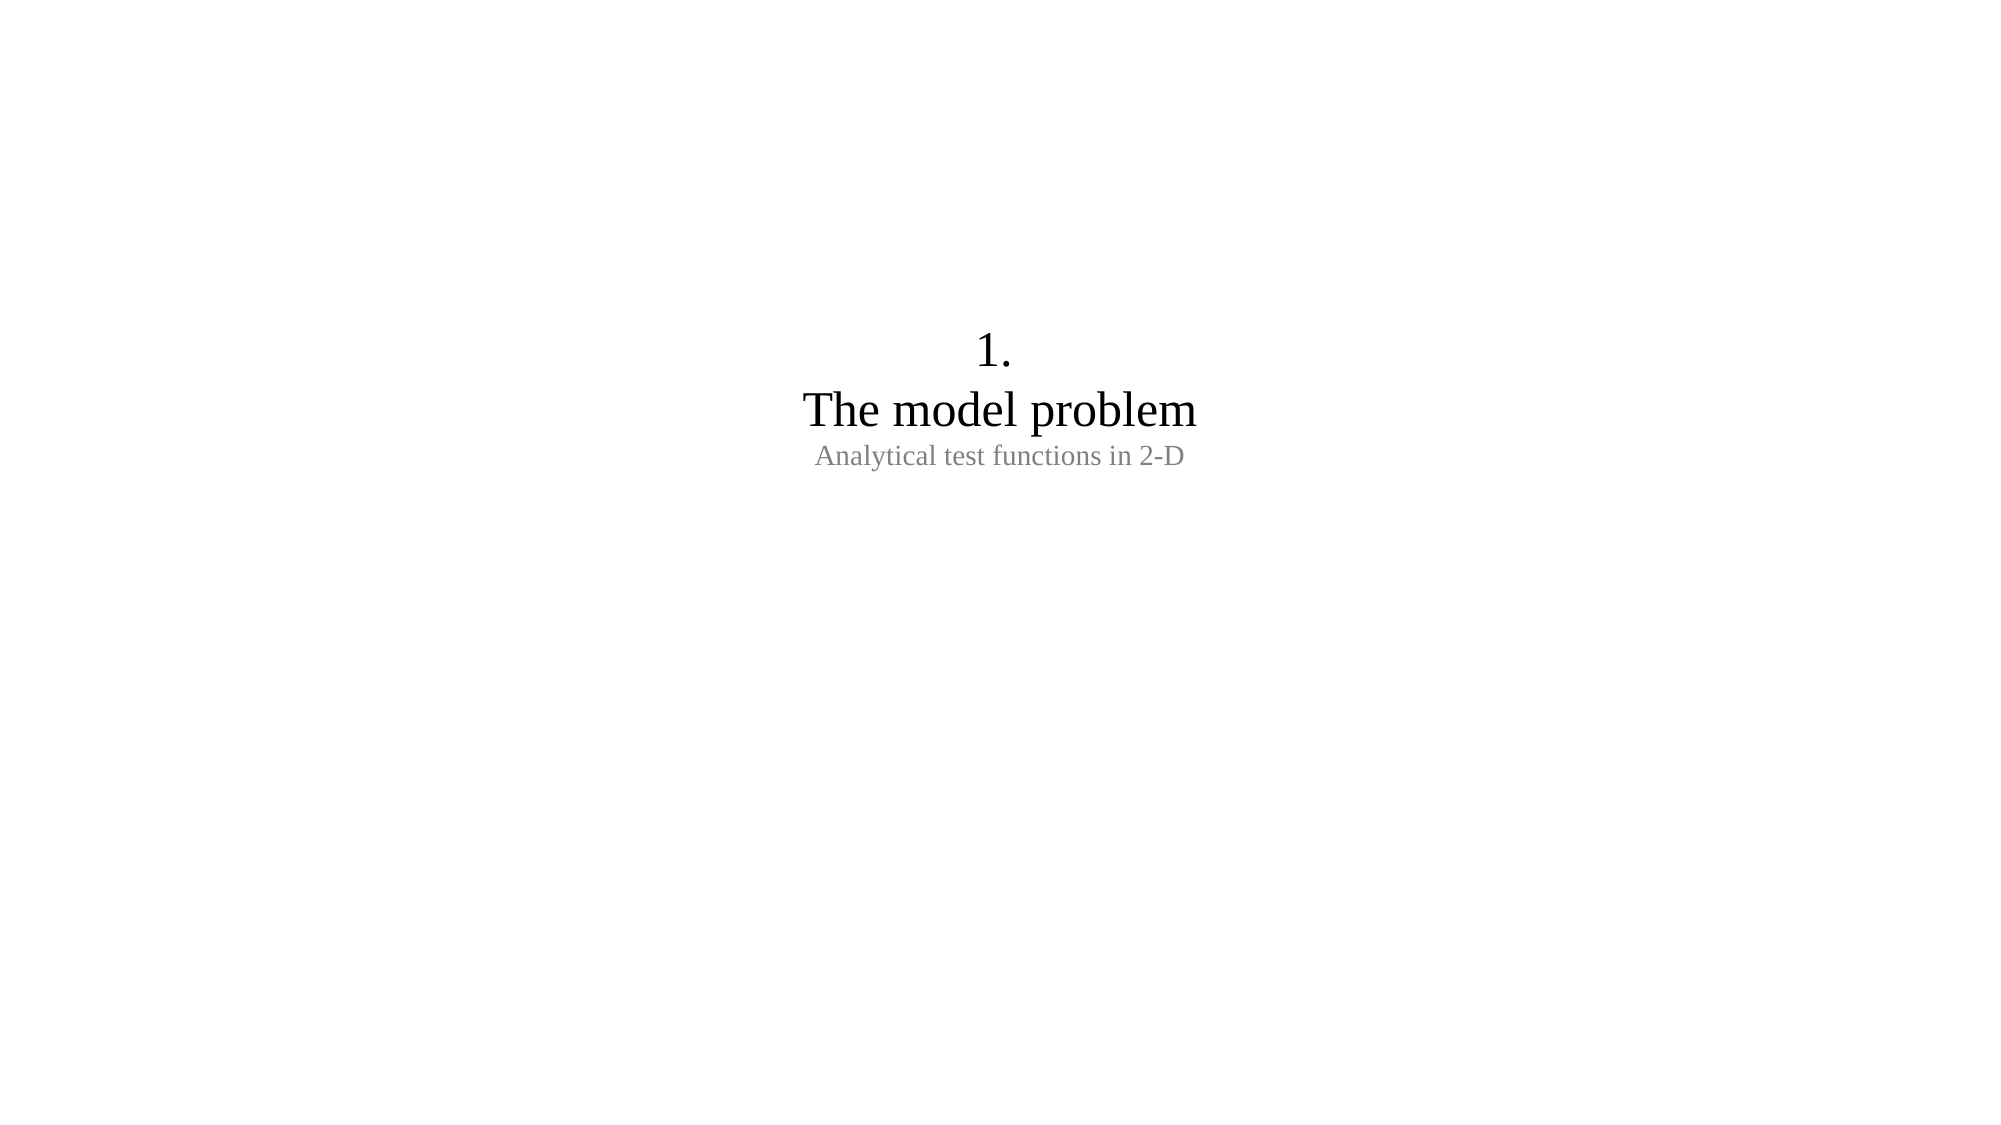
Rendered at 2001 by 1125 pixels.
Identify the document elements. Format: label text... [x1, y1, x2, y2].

text_box 1. The model problem Analytical test functions in 2-D [438, 308, 1561, 479]
